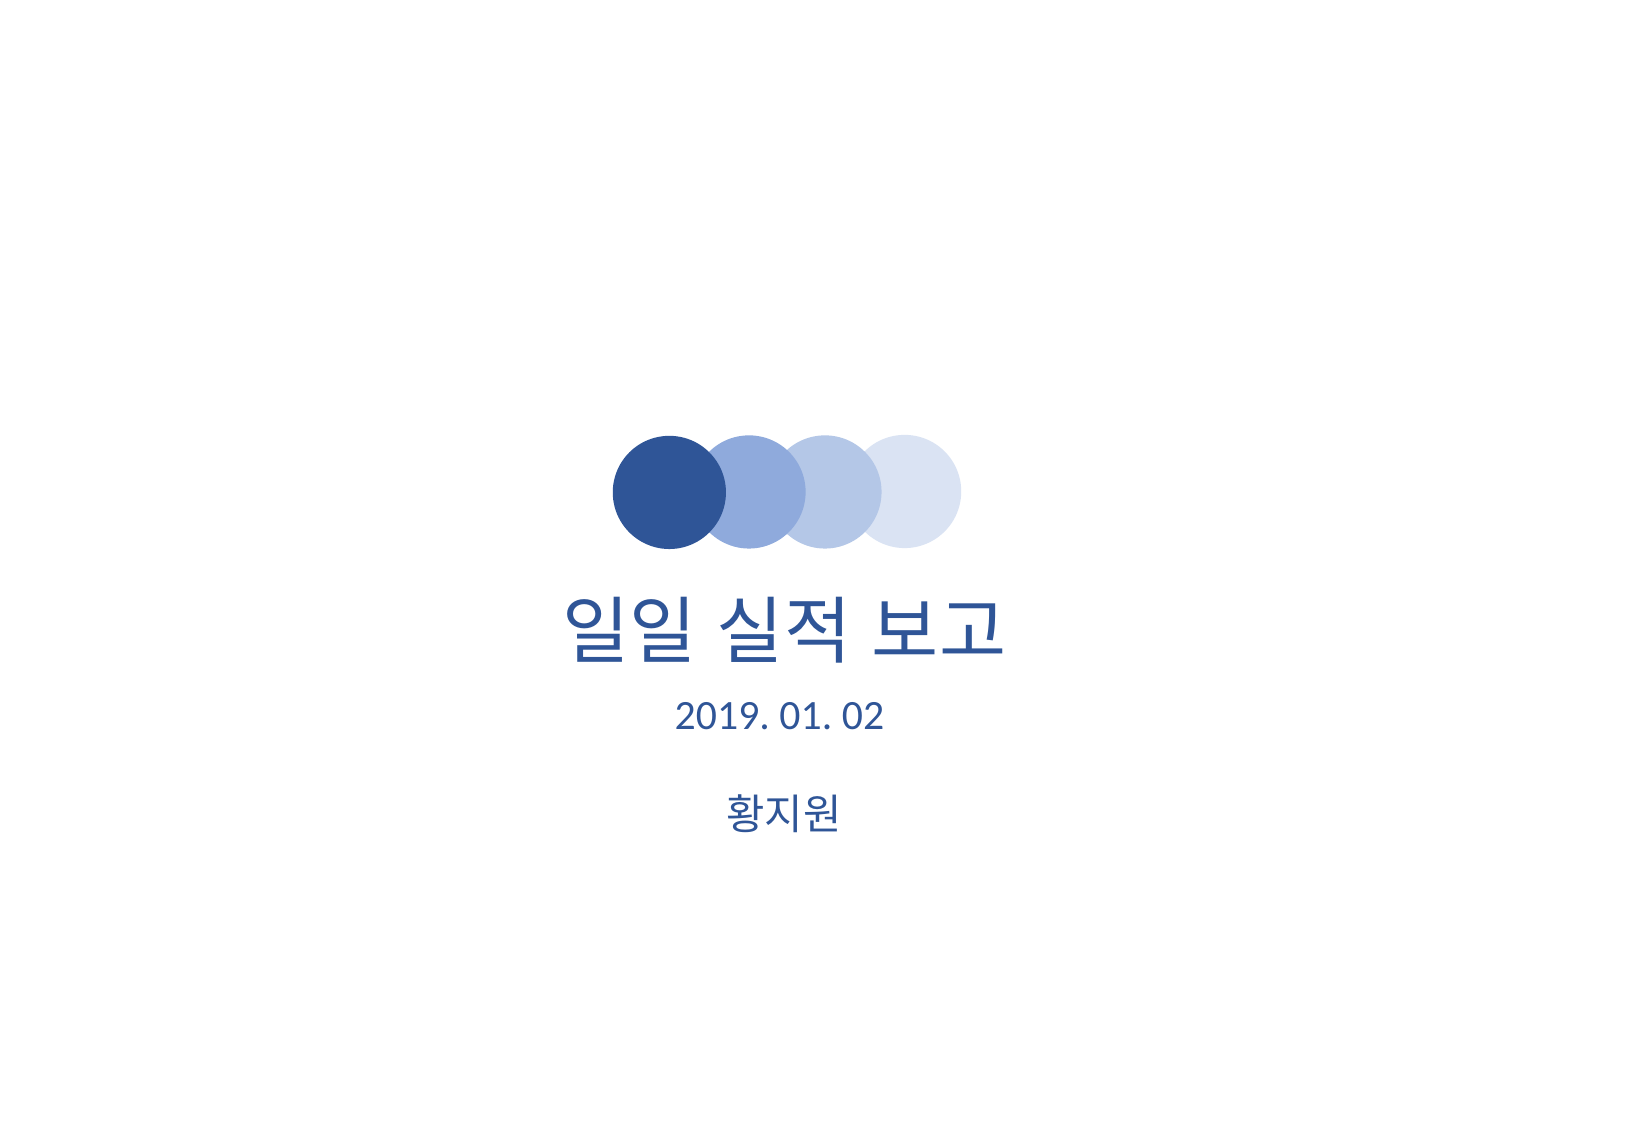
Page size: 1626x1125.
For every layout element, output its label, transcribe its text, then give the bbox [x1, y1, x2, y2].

text_box 일일 실적 보고 [391, 577, 1178, 680]
text_box [787, 434, 883, 550]
text_box [865, 433, 963, 550]
text_box [611, 434, 727, 551]
text_box [709, 434, 807, 550]
text_box 2019. 01. 02 황지원 [391, 680, 1178, 846]
